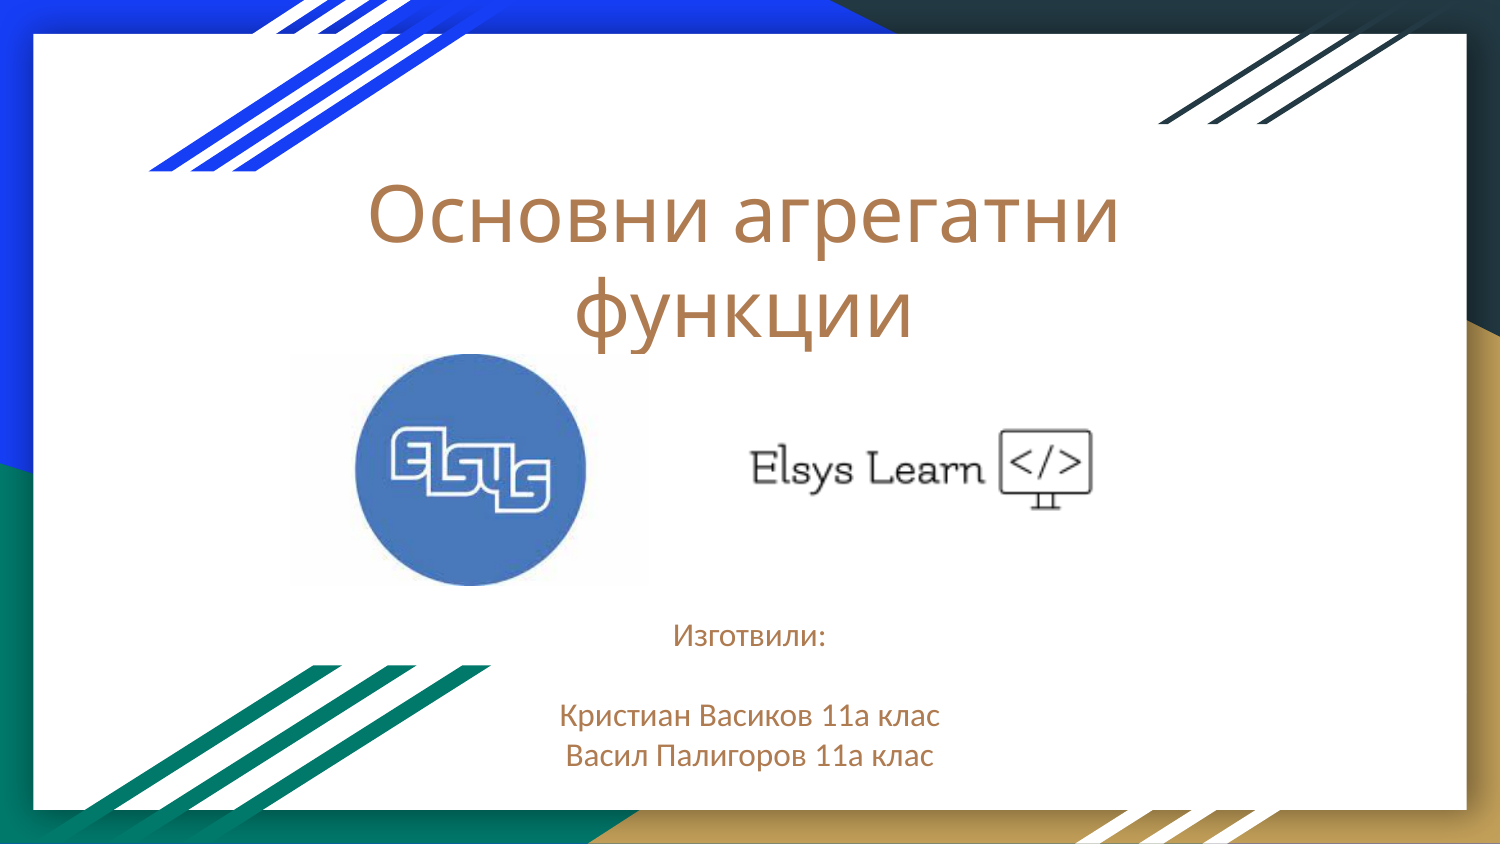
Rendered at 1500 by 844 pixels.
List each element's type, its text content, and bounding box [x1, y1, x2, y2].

picture [721, 265, 1131, 675]
picture [289, 354, 650, 586]
title Основни агрегатни функции [304, 139, 1185, 377]
subtitle Изготвили: Кристиан Васиков 11а клас Васил Палигоров 11а клас [310, 598, 1190, 789]
